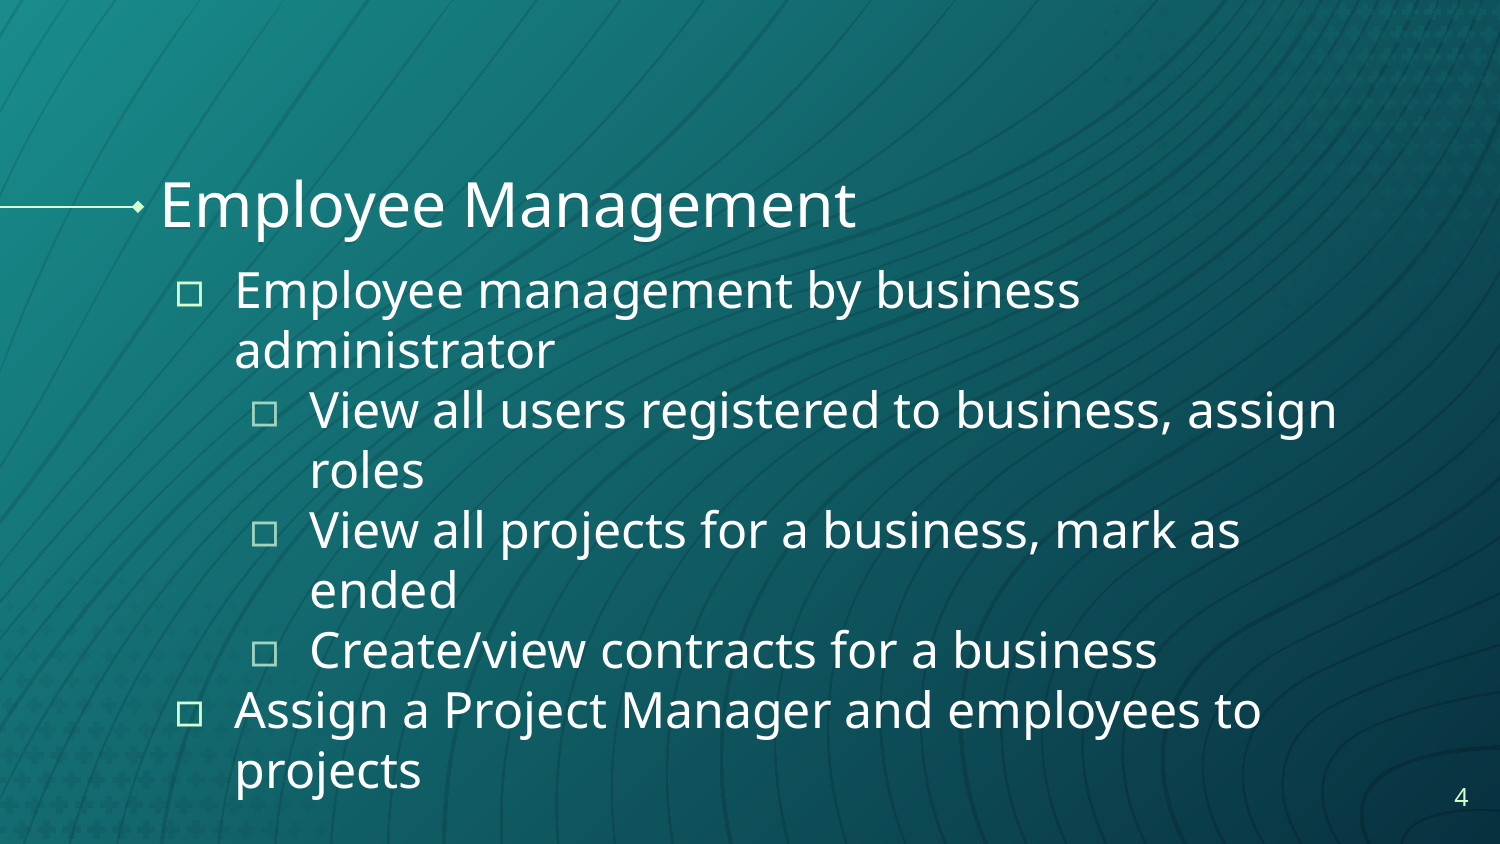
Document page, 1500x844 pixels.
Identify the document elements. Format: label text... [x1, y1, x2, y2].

list Employee management by business administrator View all users registered to business, assign roles View all projects for a business, mark as ended Create/view contracts for a business Assign a Project Manager and employees to projects [159, 258, 1340, 702]
slide_number ‹#› [1378, 766, 1469, 832]
title Employee Management [159, 174, 1340, 240]
